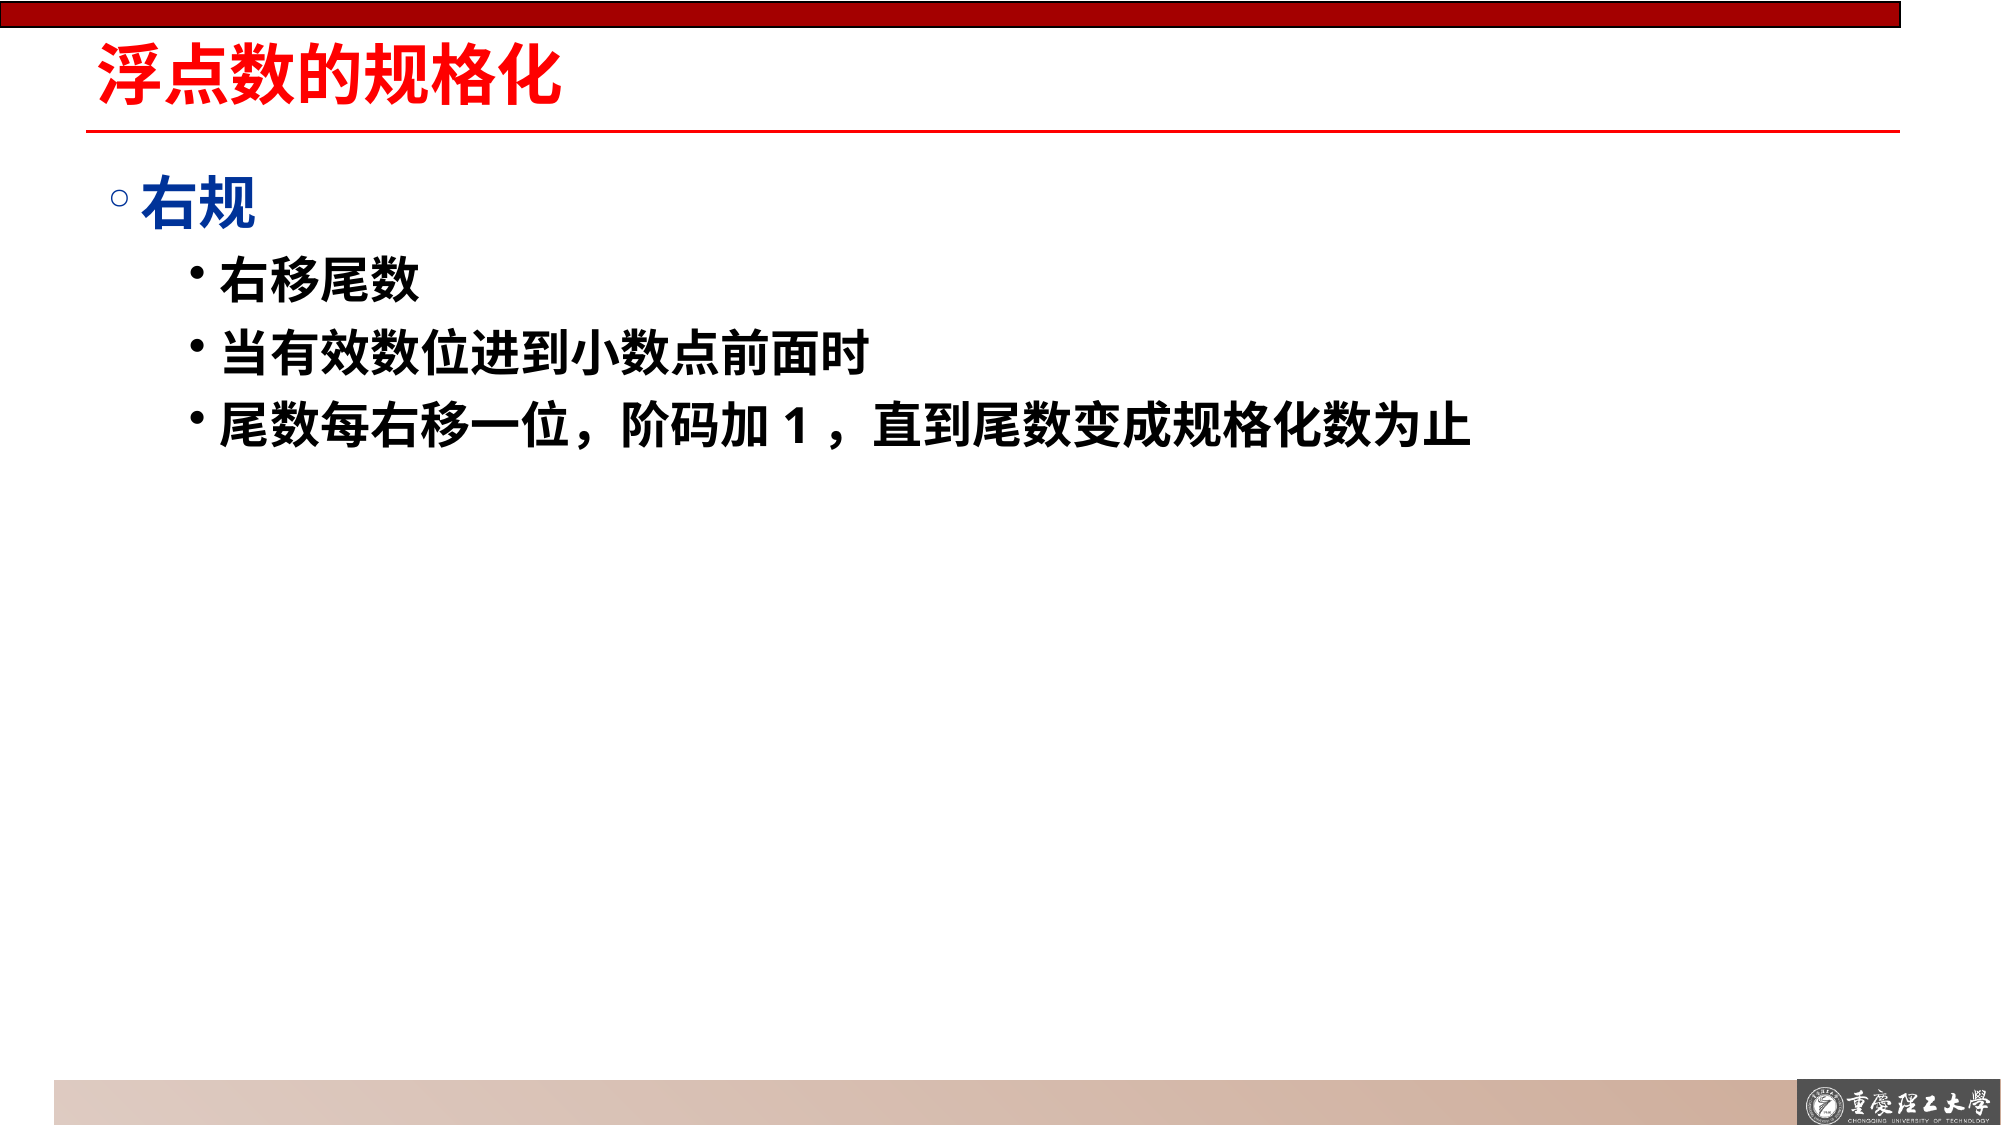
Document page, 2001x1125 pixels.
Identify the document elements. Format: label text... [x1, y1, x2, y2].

title 浮点数的规格化 [86, 39, 1889, 119]
picture [1797, 1079, 2000, 1125]
list 右规 右移尾数 当有效数位进到小数点前面时 尾数每右移一位，阶码加1，直到尾数变成规格化数为止 [97, 162, 1889, 499]
